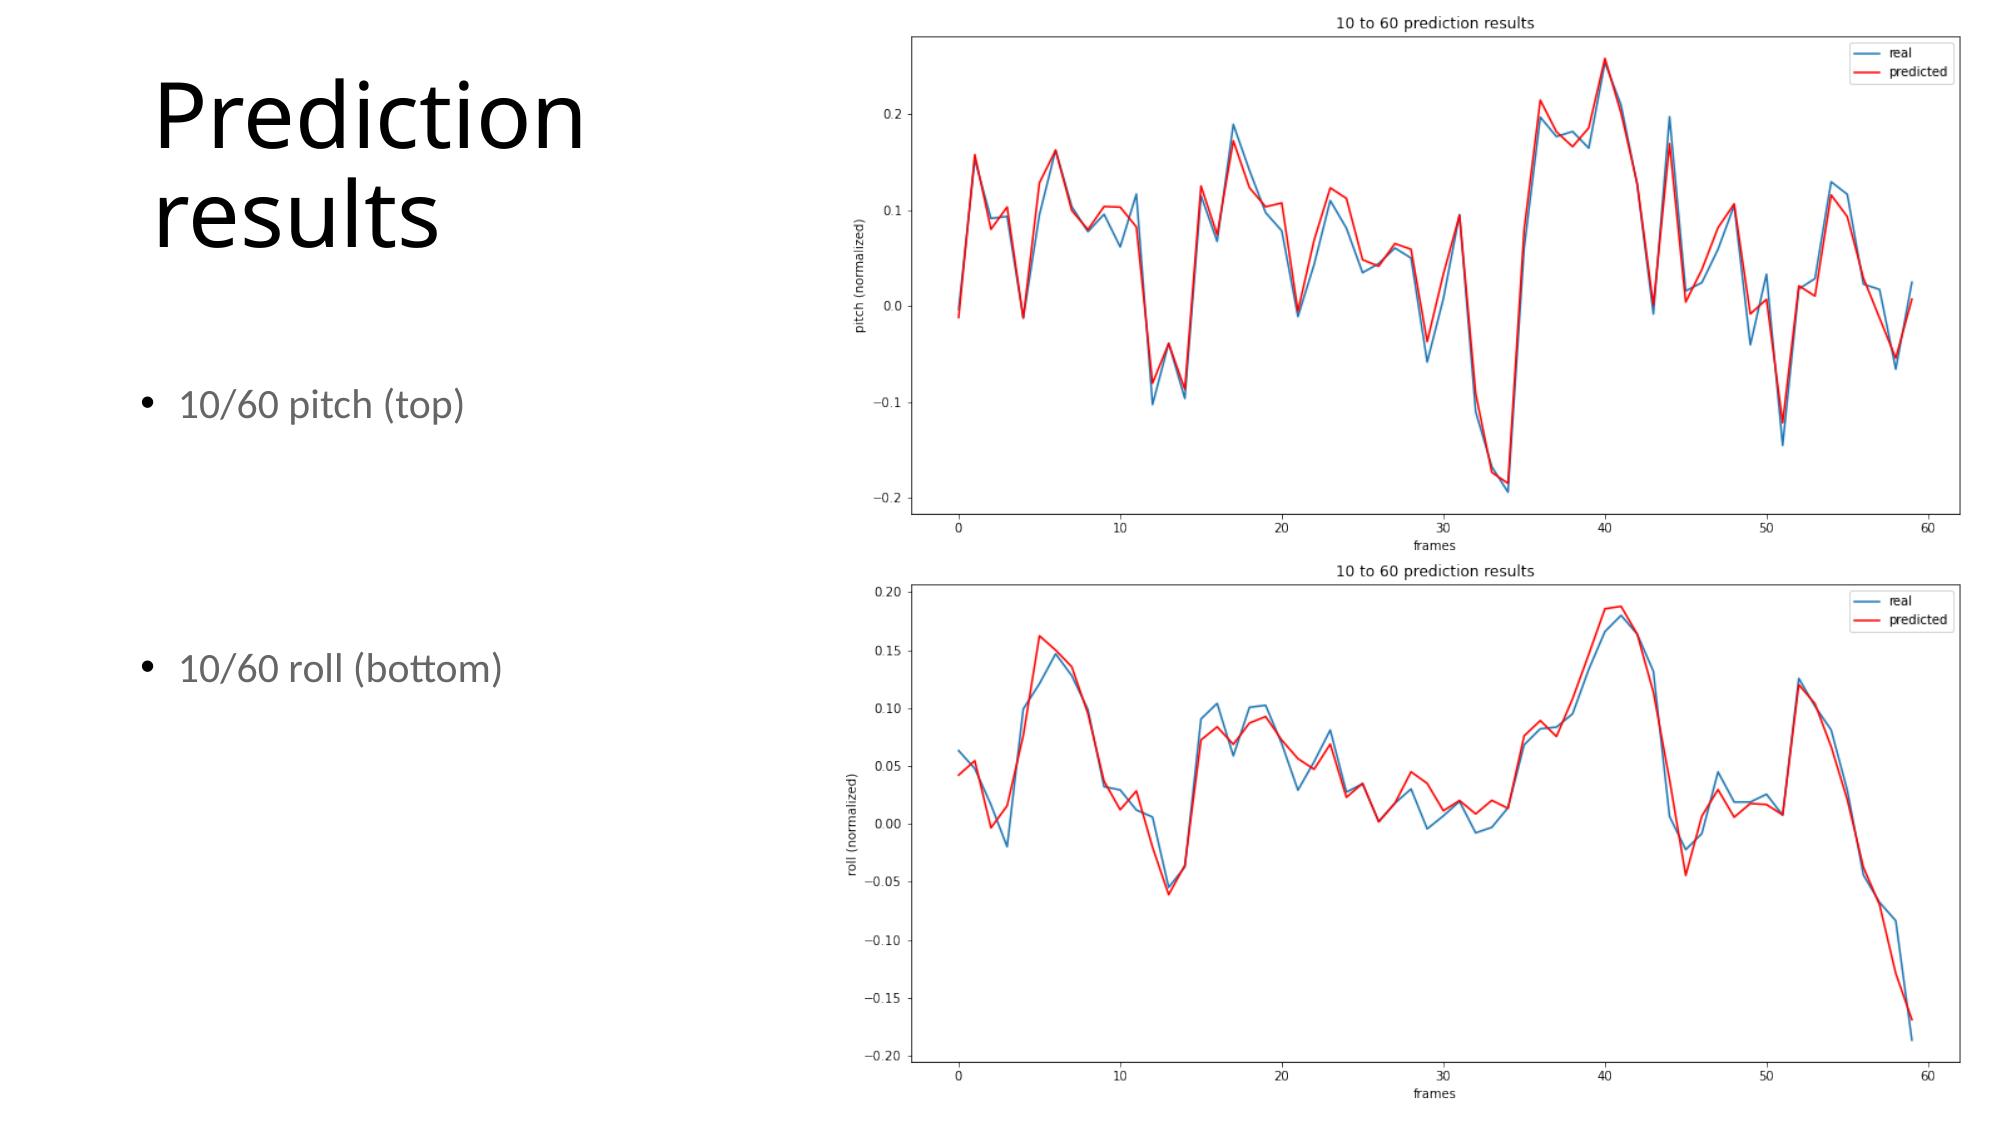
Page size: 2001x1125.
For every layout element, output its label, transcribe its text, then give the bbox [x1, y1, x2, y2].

text_box 10/60 pitch (top) 10/60 roll (bottom) [125, 374, 681, 1006]
picture [742, 0, 2000, 1125]
title Prediction results [137, 59, 742, 278]
